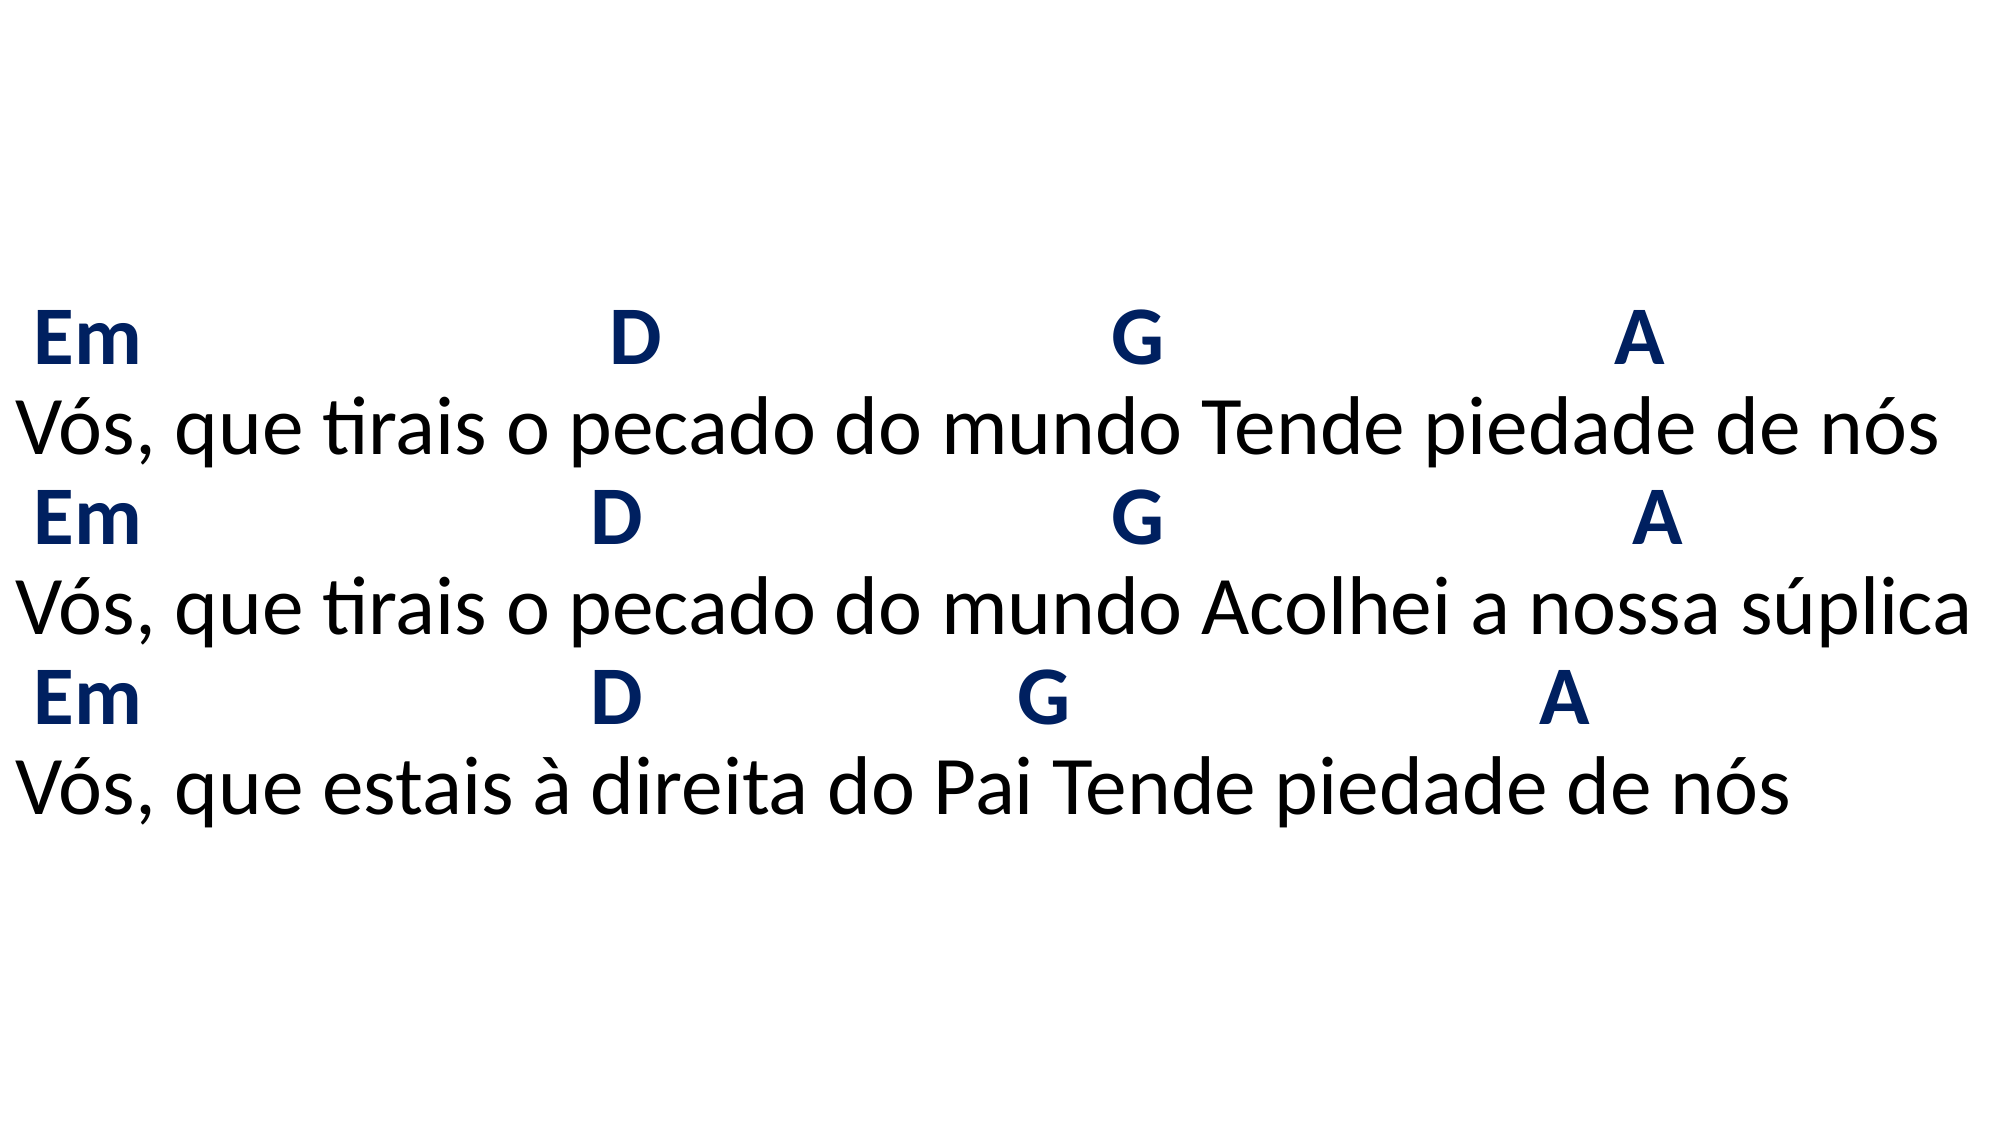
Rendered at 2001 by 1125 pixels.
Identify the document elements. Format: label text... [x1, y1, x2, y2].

title Em D G A Vós, que tirais o pecado do mundo Tende piedade de nós Em D G A Vós, que tirais o pecado do mundo Acolhei a nossa súplica Em D G A Vós, que estais à direita do Pai Tende piedade de nós [0, 0, 2000, 1125]
